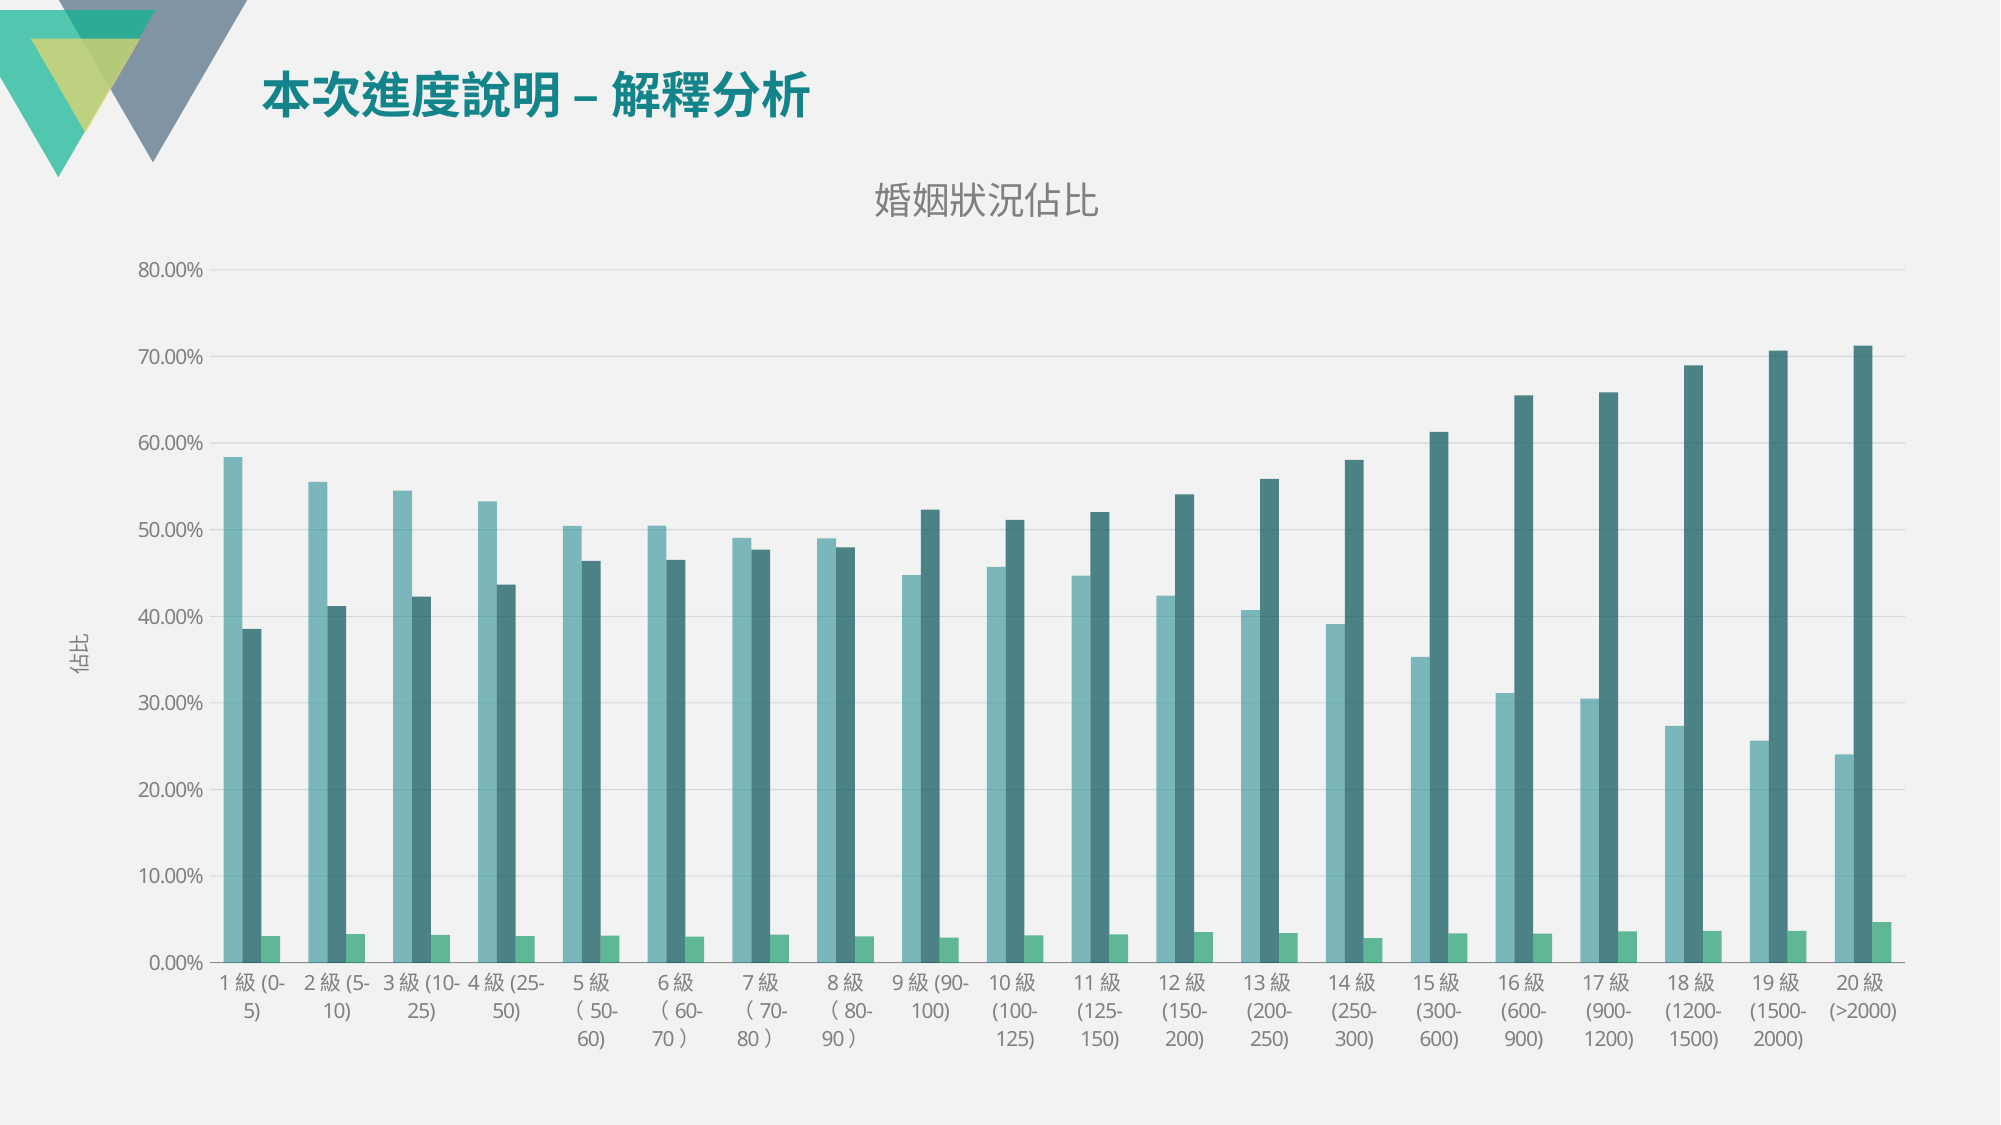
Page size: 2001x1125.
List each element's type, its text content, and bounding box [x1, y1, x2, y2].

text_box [0, 0, 248, 178]
text_box 本次進度說明 – 解釋分析 [248, 26, 1134, 132]
chart [30, 132, 1944, 1072]
